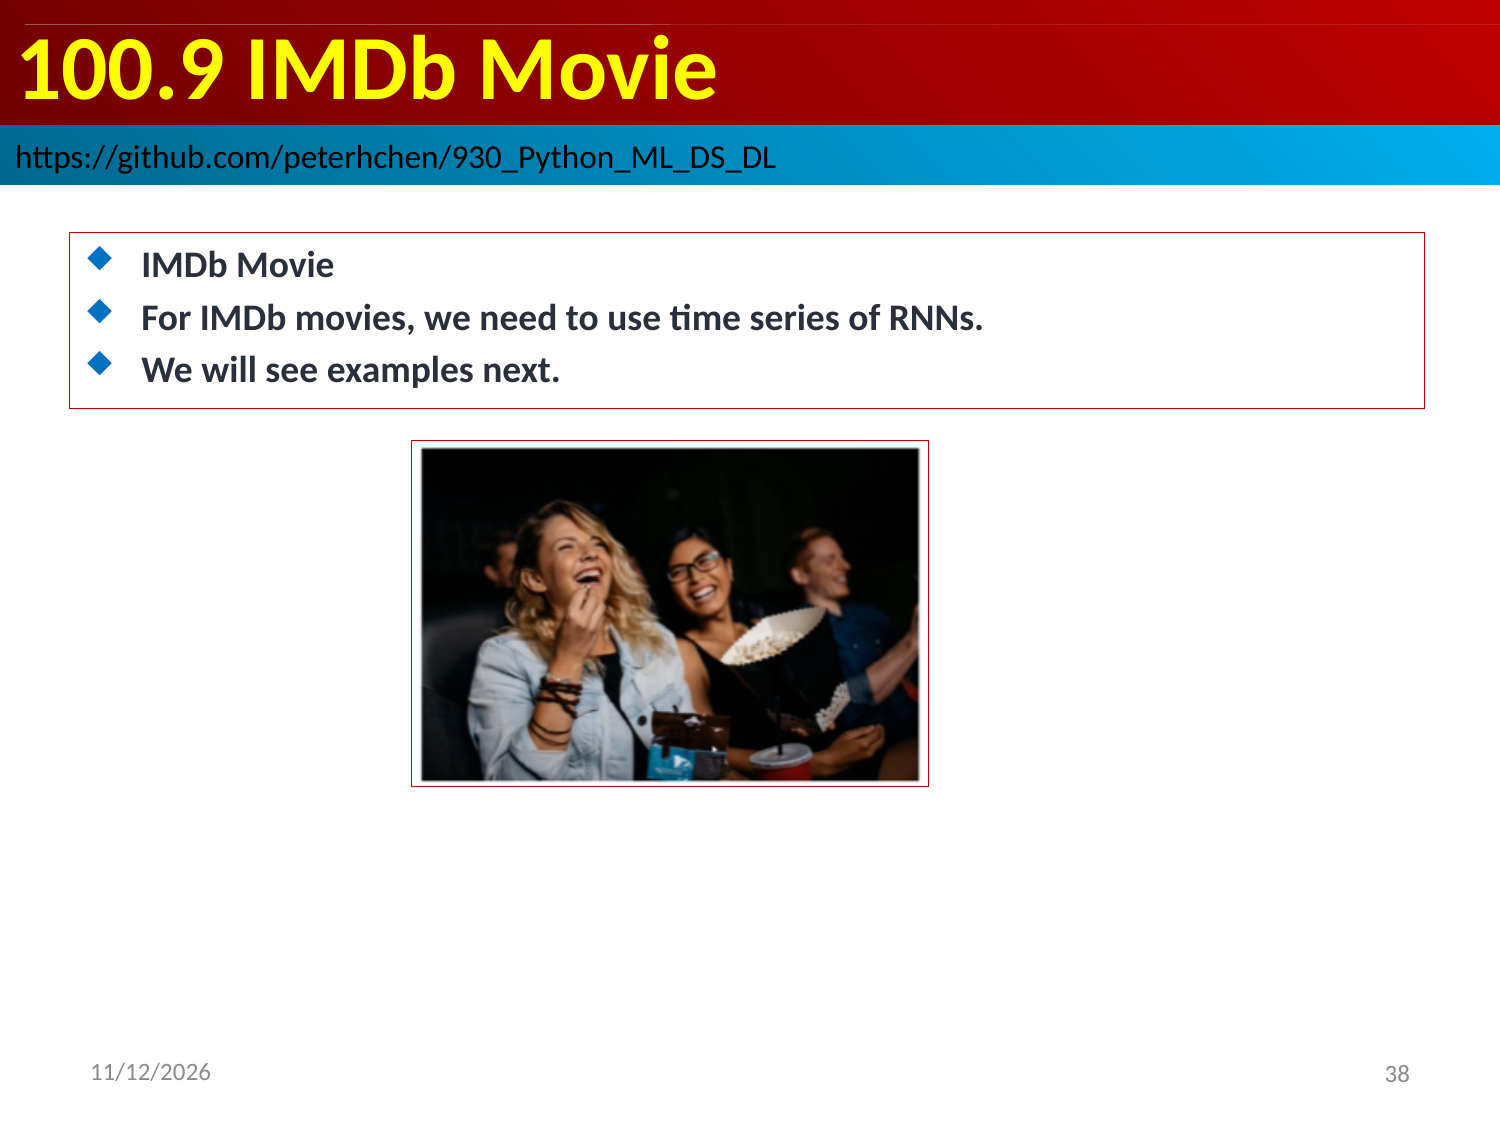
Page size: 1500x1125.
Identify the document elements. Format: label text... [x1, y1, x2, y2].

slide_number 38 [1074, 1042, 1425, 1103]
picture [411, 440, 930, 787]
subtitle IMDb Movie For IMDb movies, we need to use time series of RNNs. We will see examples next. [69, 232, 1425, 409]
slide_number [75, 1040, 425, 1101]
title 100.9 IMDb Movie [0, 0, 1500, 125]
text_box https://github.com/peterhchen/930_Python_ML_DS_DL [0, 125, 1500, 185]
